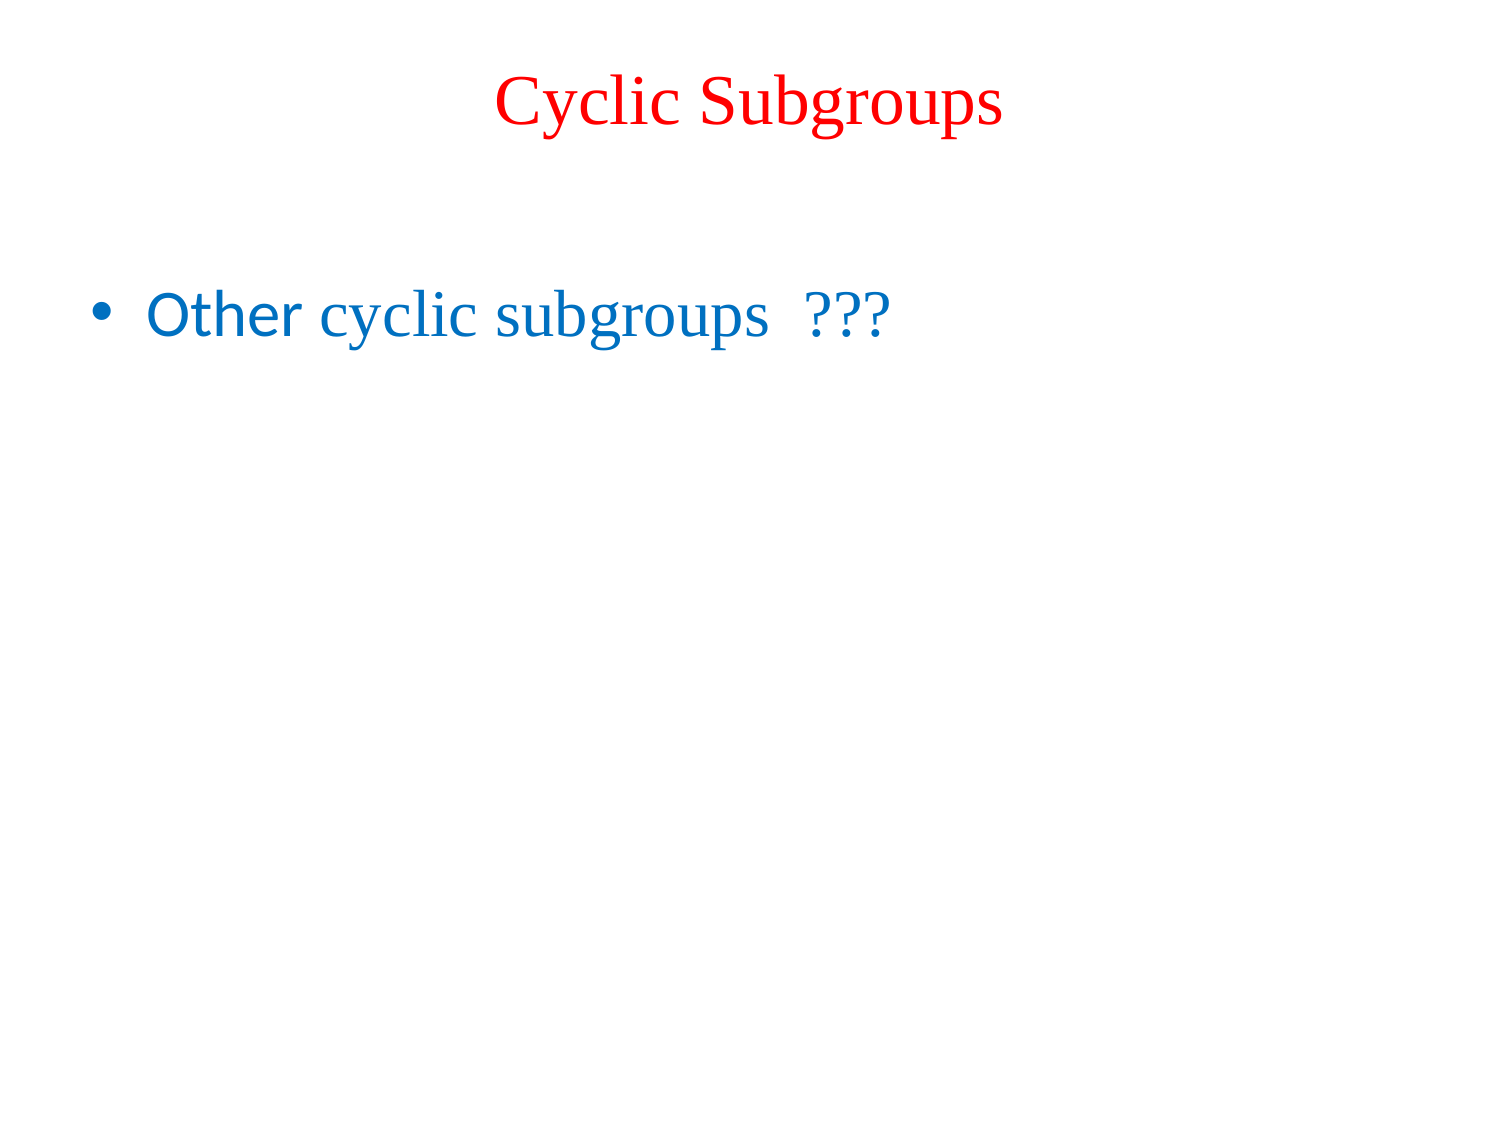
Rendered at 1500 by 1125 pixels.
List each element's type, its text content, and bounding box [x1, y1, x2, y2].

title Cyclic Subgroups [75, 45, 1425, 233]
list Other cyclic subgroups ??? [75, 262, 1425, 1005]
